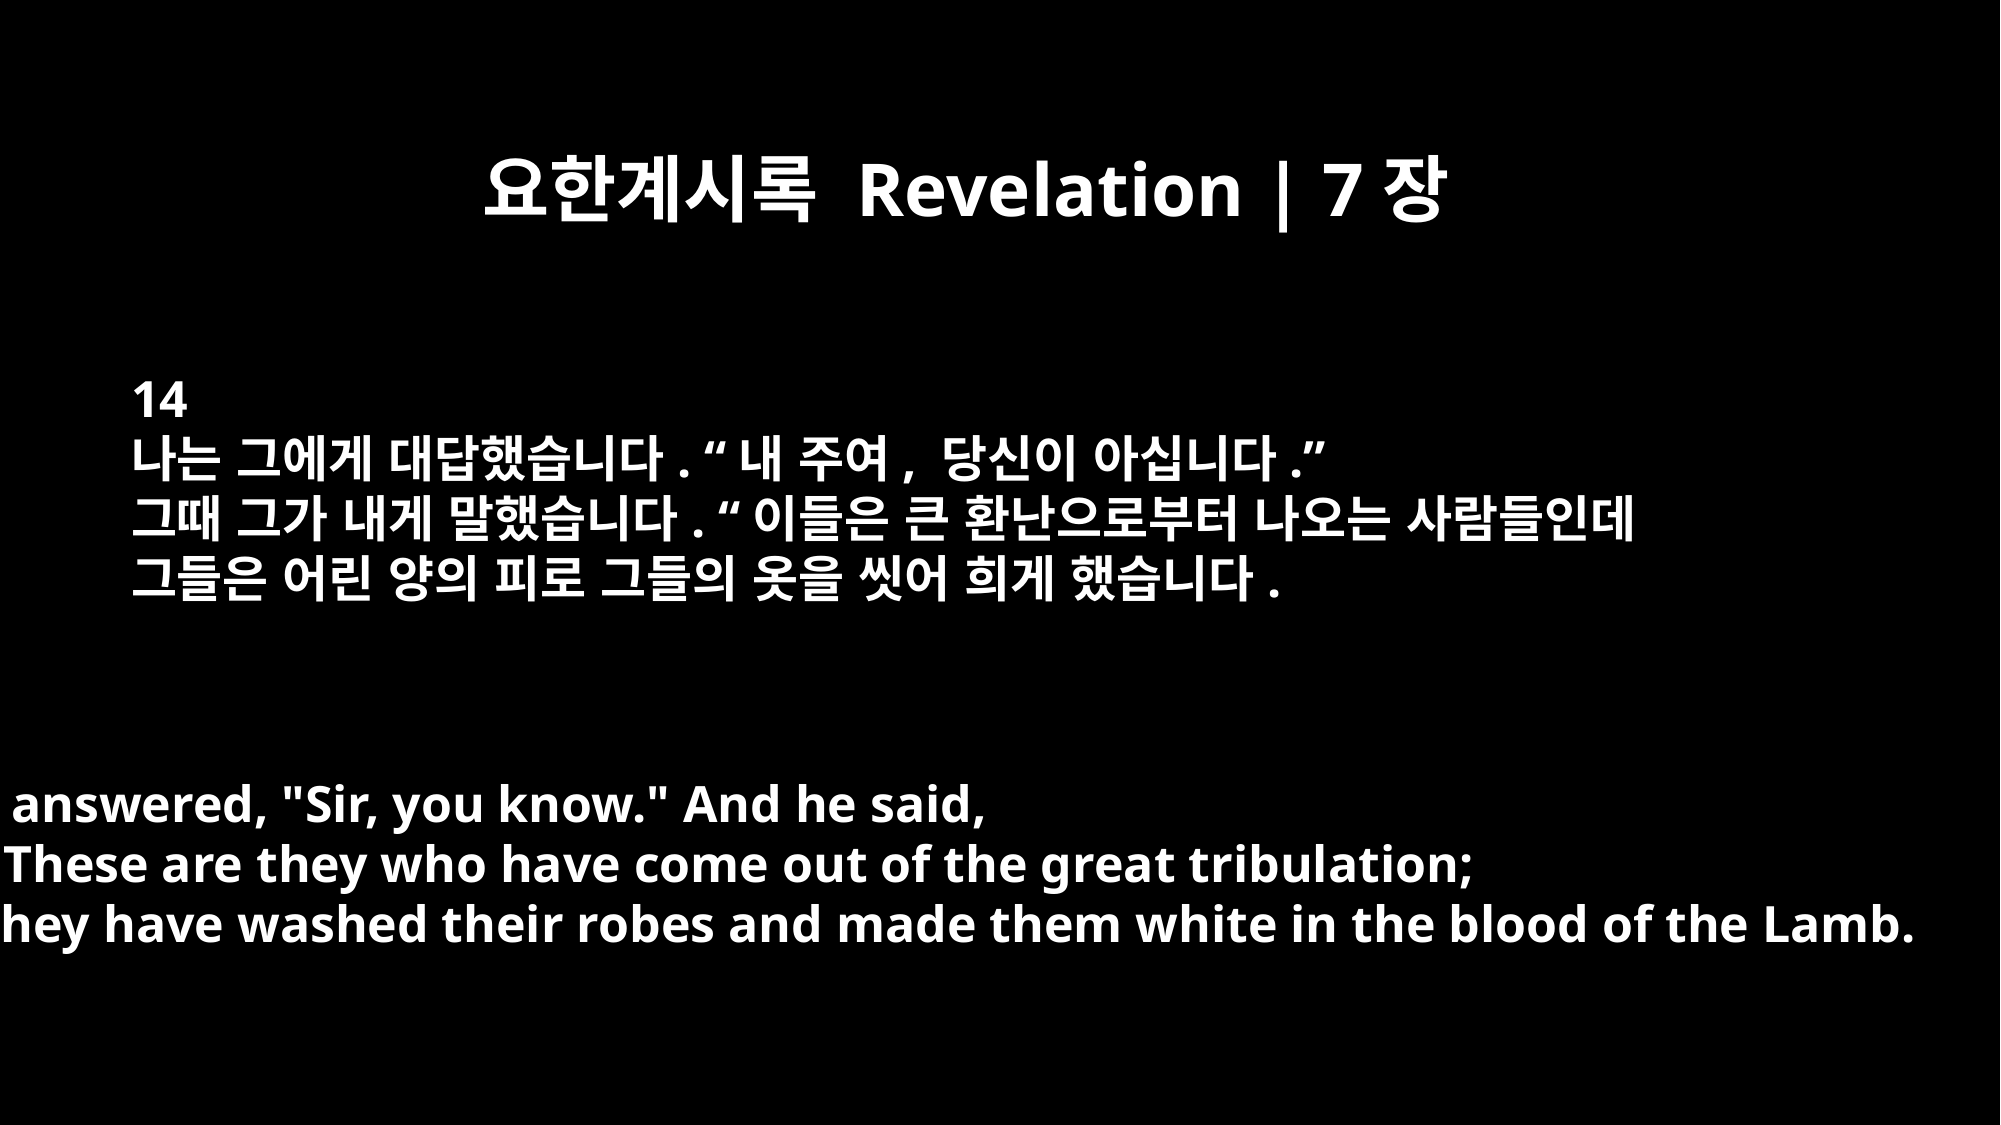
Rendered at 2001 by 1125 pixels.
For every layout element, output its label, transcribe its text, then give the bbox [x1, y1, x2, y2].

text_box 요한계시록 Revelation | 7장 [467, 136, 1465, 239]
text_box I answered, "Sir, you know." And he said, "These are they who have come out of the great tribulation; they have washed their robes and made them white in the blood of the Lamb. [0, 764, 1932, 960]
text_box 14 나는 그에게 대답했습니다. “내 주여, 당신이 아십니다.” 그때 그가 내게 말했습니다. “이들은 큰 환난으로부터 나오는 사람들인데 그들은 어린 양의 피로 그들의 옷을 씻어 희게 했습니다. [116, 359, 1652, 615]
